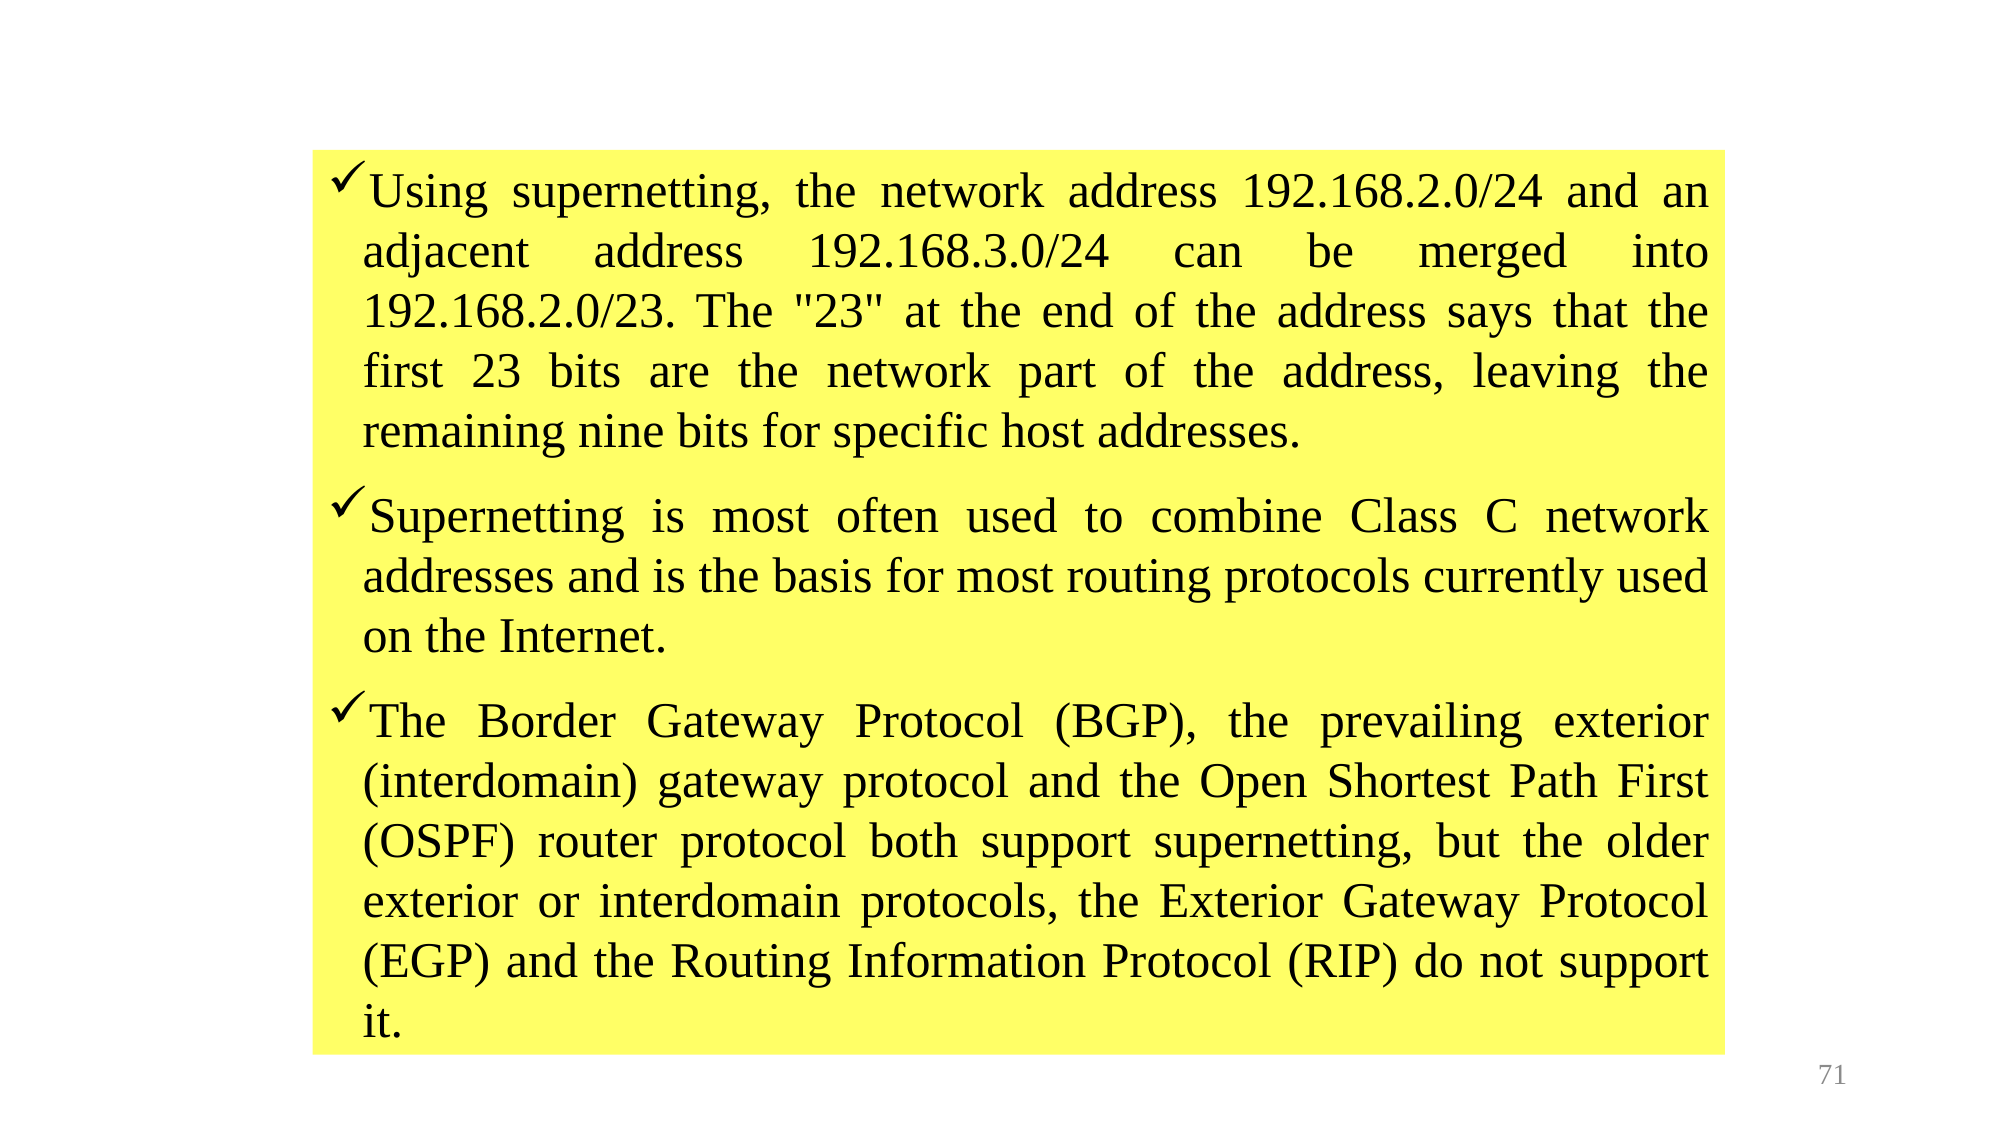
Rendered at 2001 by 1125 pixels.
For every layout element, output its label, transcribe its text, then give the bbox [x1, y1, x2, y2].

text_box <number> [1412, 1042, 1863, 1103]
text_box Using supernetting, the network address 192.168.2.0/24 and an adjacent address 192.168.3.0/24 can be merged into 192.168.2.0/23. The "23" at the end of the address says that the first 23 bits are the network part of the address, leaving the remaining nine bits for specific host addresses. Supernetting is most often used to combine Class C network addresses and is the basis for most routing protocols currently used on the Internet. The Border Gateway Protocol (BGP), the prevailing exterior (interdomain) gateway protocol and the Open Shortest Path First (OSPF) router protocol both support supernetting, but the older exterior or interdomain protocols, the Exterior Gateway Protocol (EGP) and the Routing Information Protocol (RIP) do not support it. [312, 149, 1725, 1055]
